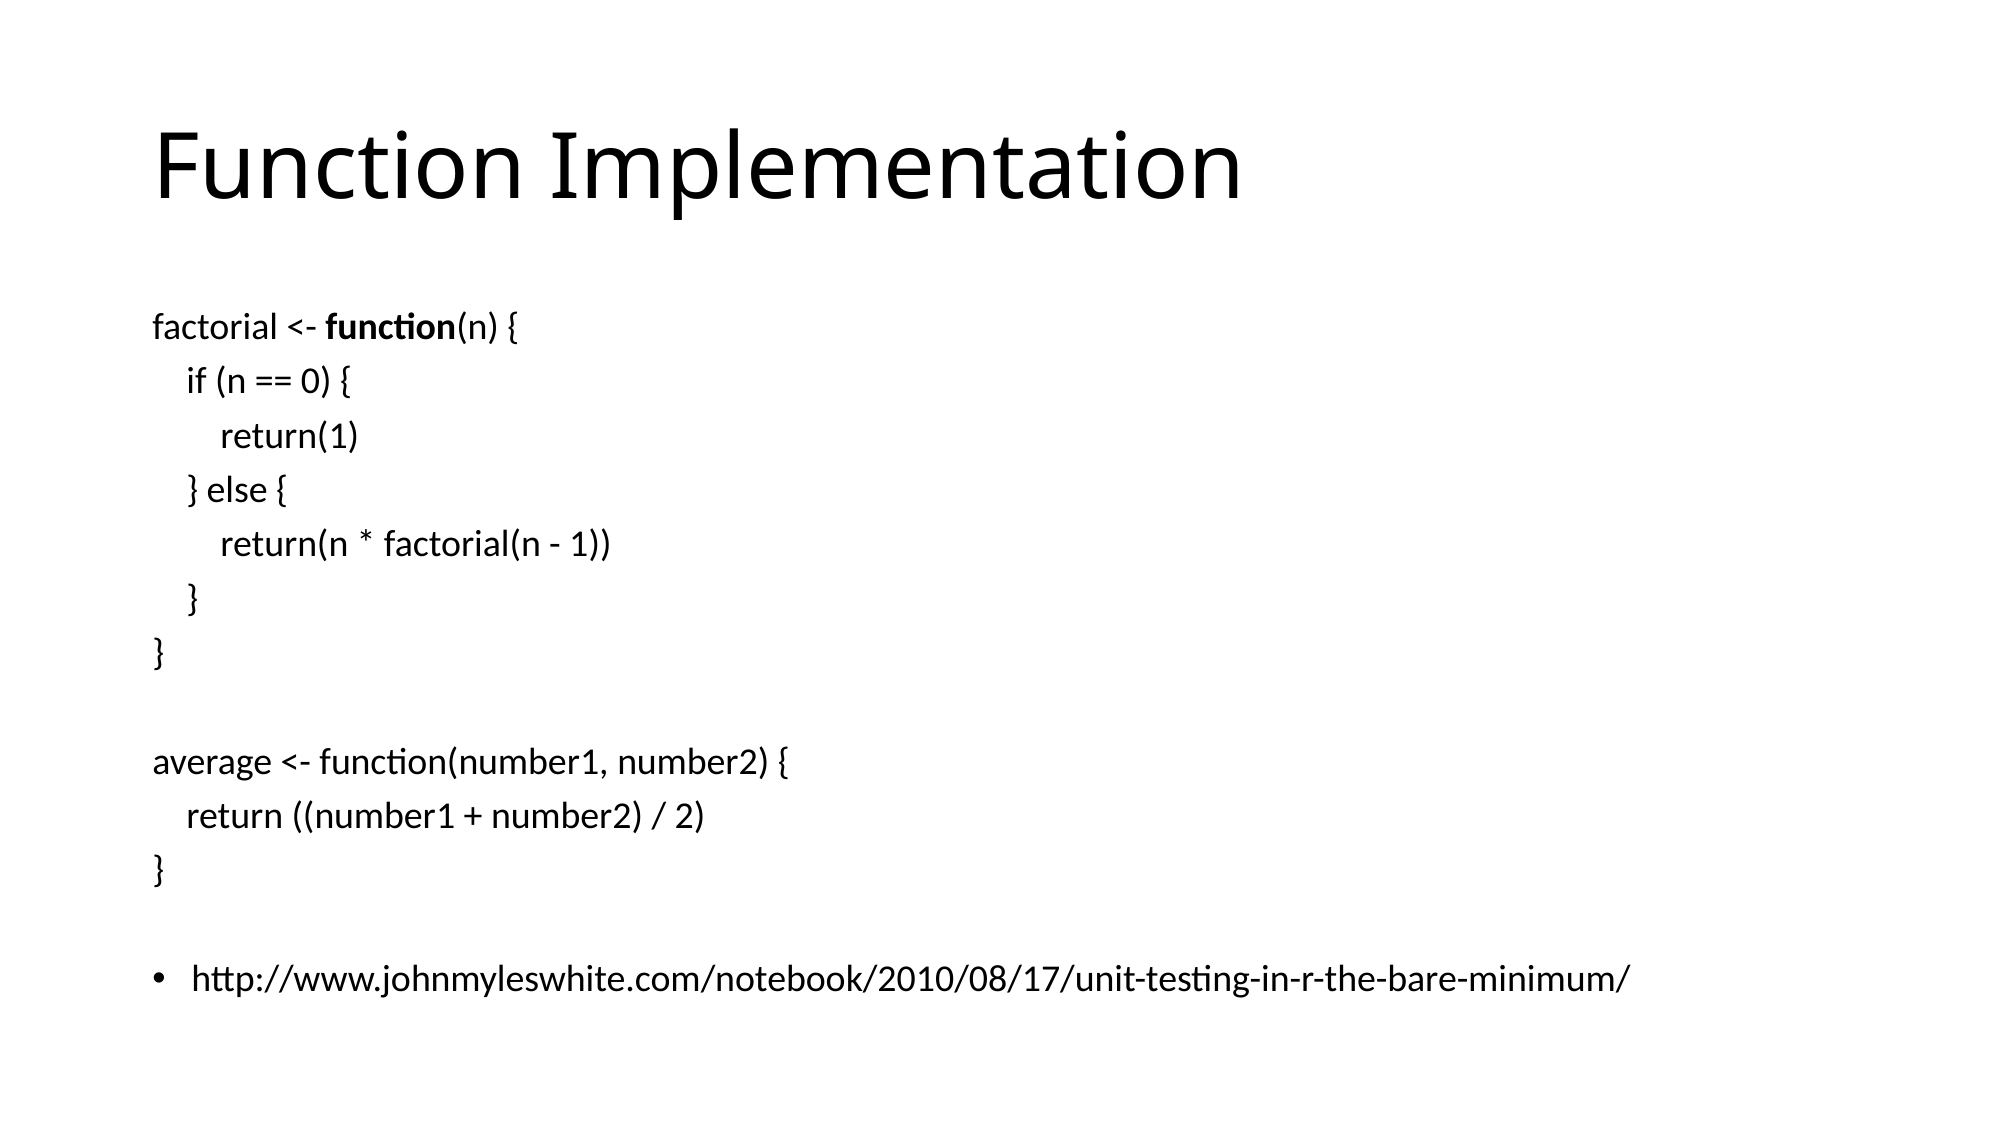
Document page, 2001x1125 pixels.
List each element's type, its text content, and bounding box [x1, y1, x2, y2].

list factorial <- function(n) { if (n == 0) { return(1) } else { return(n * factorial(n - 1)) } } average <- function(number1, number2) { return ((number1 + number2) / 2) } http://www.johnmyleswhite.com/notebook/2010/08/17/unit-testing-in-r-the-bare-minimum/ [137, 299, 1863, 1014]
title Function Implementation [137, 59, 1863, 278]
